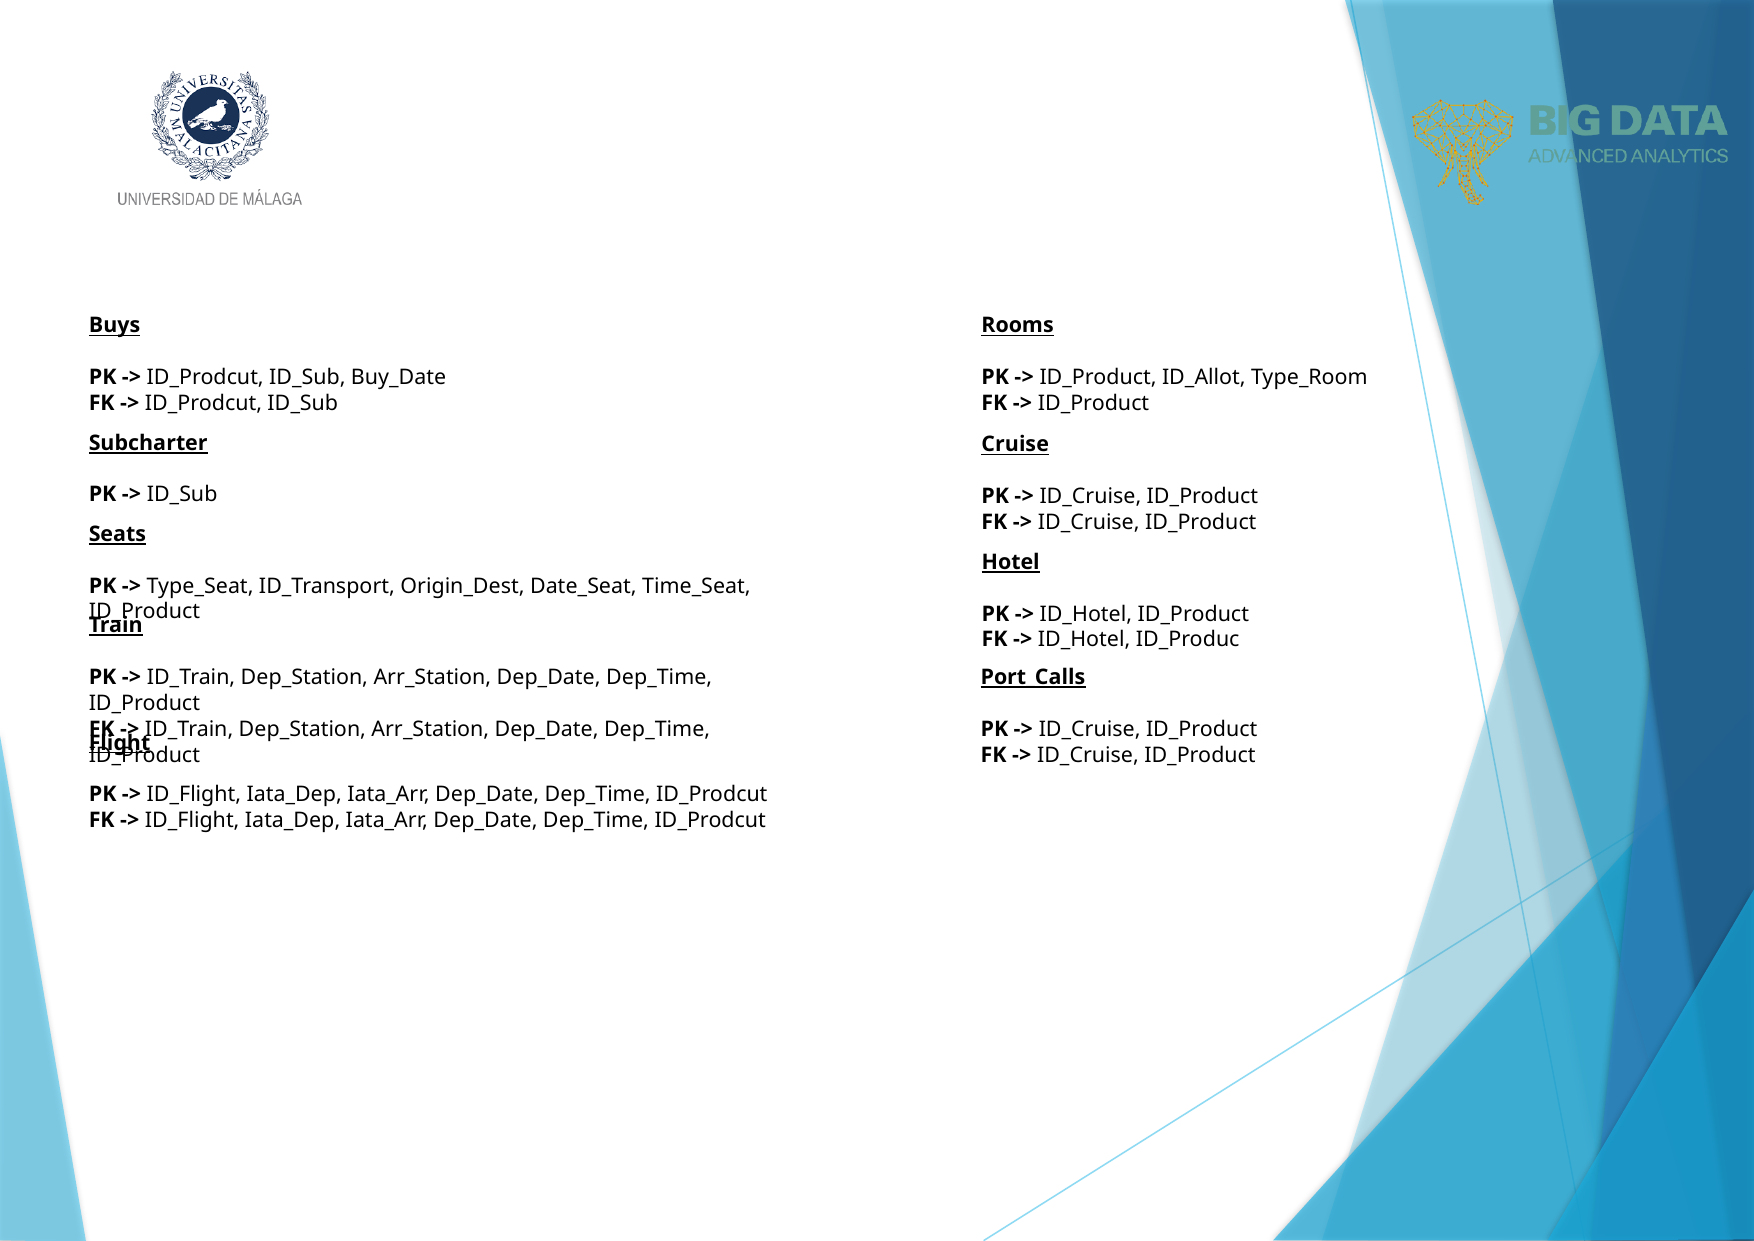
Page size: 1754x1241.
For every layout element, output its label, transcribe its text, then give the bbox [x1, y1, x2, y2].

text_box Hotel PK -> ID_Hotel, ID_Product FK -> ID_Hotel, ID_Produc [966, 540, 1293, 659]
text_box Buys PK -> ID_Prodcut, ID_Sub, Buy_Date FK -> ID_Prodcut, ID_Sub [73, 303, 541, 423]
text_box Train PK -> ID_Train, Dep_Station, Arr_Station, Dep_Date, Dep_Time, ID_Product FK -> ID_Train, Dep_Station, Arr_Station, Dep_Date, Dep_Time, ID_Product [74, 603, 842, 774]
text_box Subcharter PK -> ID_Sub [74, 421, 319, 512]
text_box Port_Calls PK -> ID_Cruise, ID_Product FK -> ID_Cruise, ID_Product [965, 655, 1292, 775]
text_box Seats PK -> Type_Seat, ID_Transport, Origin_Dest, Date_Seat, Time_Seat, ID_Product [73, 512, 881, 631]
text_box Flight PK -> ID_Flight, Iata_Dep, Iata_Arr, Dep_Date, Dep_Time, ID_Prodcut FK -> ID_Flight, Iata_Dep, Iata_Arr, Dep_Date, Dep_Time, ID_Prodcut [73, 721, 798, 840]
picture [117, 70, 302, 205]
picture [1411, 98, 1729, 205]
text_box Cruise PK -> ID_Cruise, ID_Product FK -> ID_Cruise, ID_Product [966, 423, 1277, 568]
text_box Rooms PK -> ID_Product, ID_Allot, Type_Room FK -> ID_Product [966, 303, 1391, 423]
